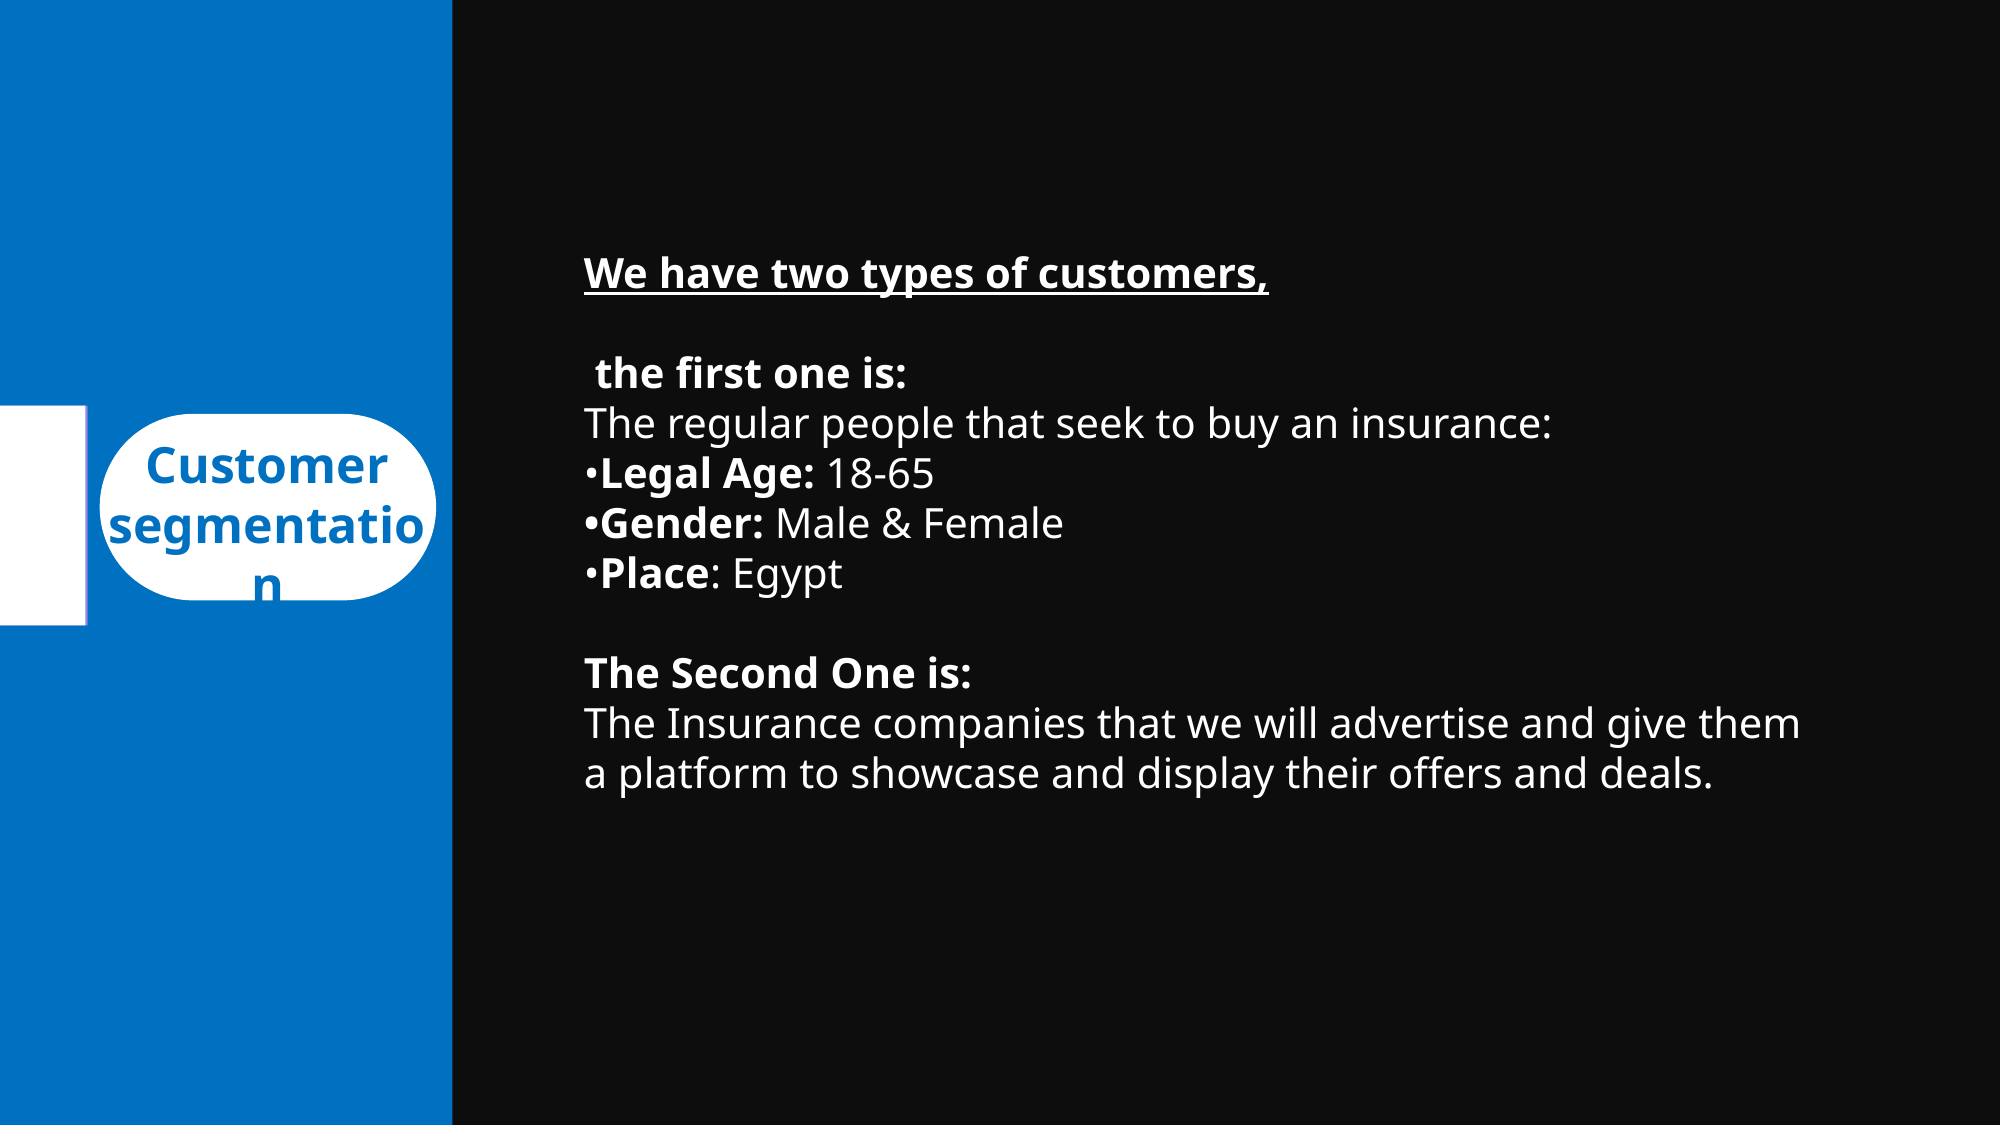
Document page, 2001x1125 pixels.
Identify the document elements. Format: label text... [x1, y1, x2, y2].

text_box [0, 405, 86, 626]
text_box Customer segmentation [87, 426, 448, 621]
text_box [144, 412, 391, 426]
text_box [0, 0, 453, 1125]
text_box We have two types of customers, the first one is: The regular people that seek to buy an insurance: •Legal Age: 18-65 •Gender: Male & Female •Place: Egypt The Second One is: The Insurance companies that we will advertise and give them a platform to showcase and display their offers and deals. [569, 239, 1842, 880]
